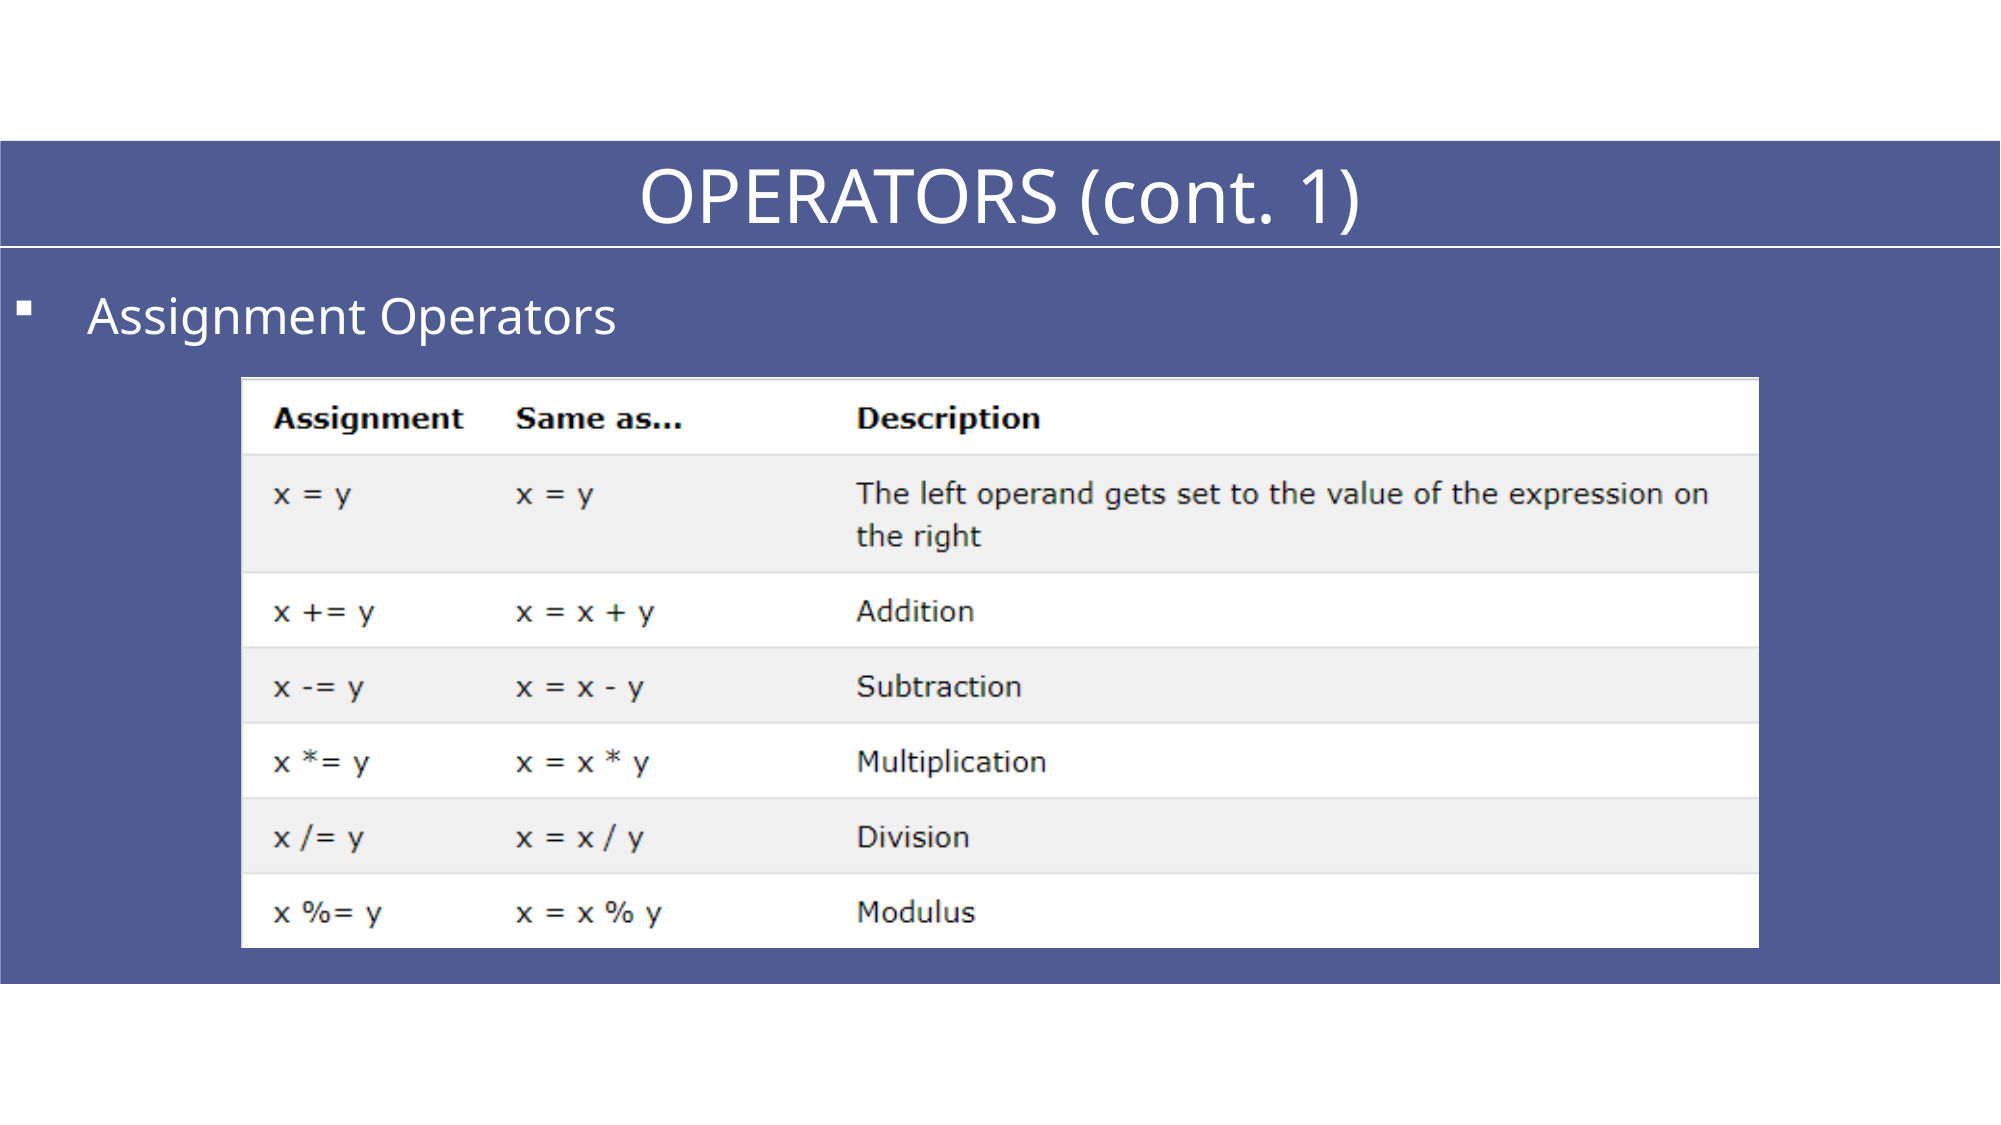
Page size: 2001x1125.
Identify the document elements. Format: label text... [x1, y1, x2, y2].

text_box OPERATORS (cont. 1) [623, 140, 1377, 246]
picture [241, 377, 1759, 948]
text_box Assignment Operators [0, 248, 2000, 352]
text_box [1377, 140, 2000, 246]
text_box [0, 140, 623, 246]
text_box [0, 352, 2000, 985]
